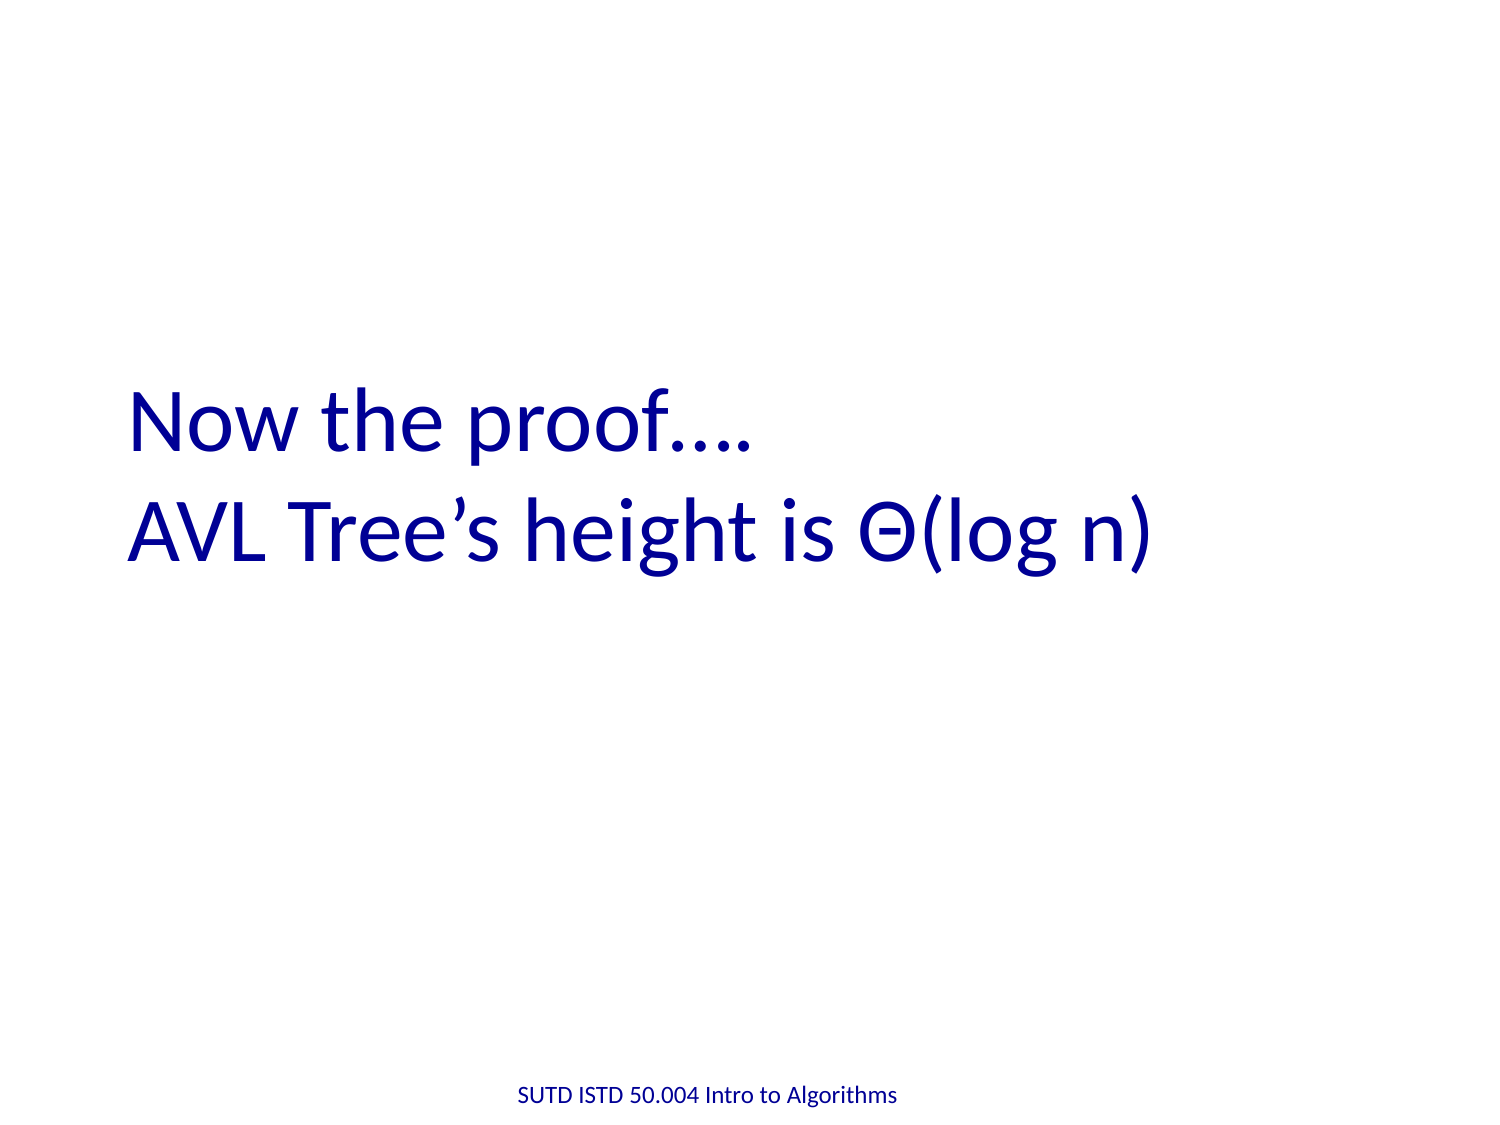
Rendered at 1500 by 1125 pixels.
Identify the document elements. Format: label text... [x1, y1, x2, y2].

footer SUTD ISTD 50.004 Intro to Algorithms [473, 1063, 949, 1123]
title Now the proof…. AVL Tree’s height is Θ(log n) [112, 349, 1388, 591]
